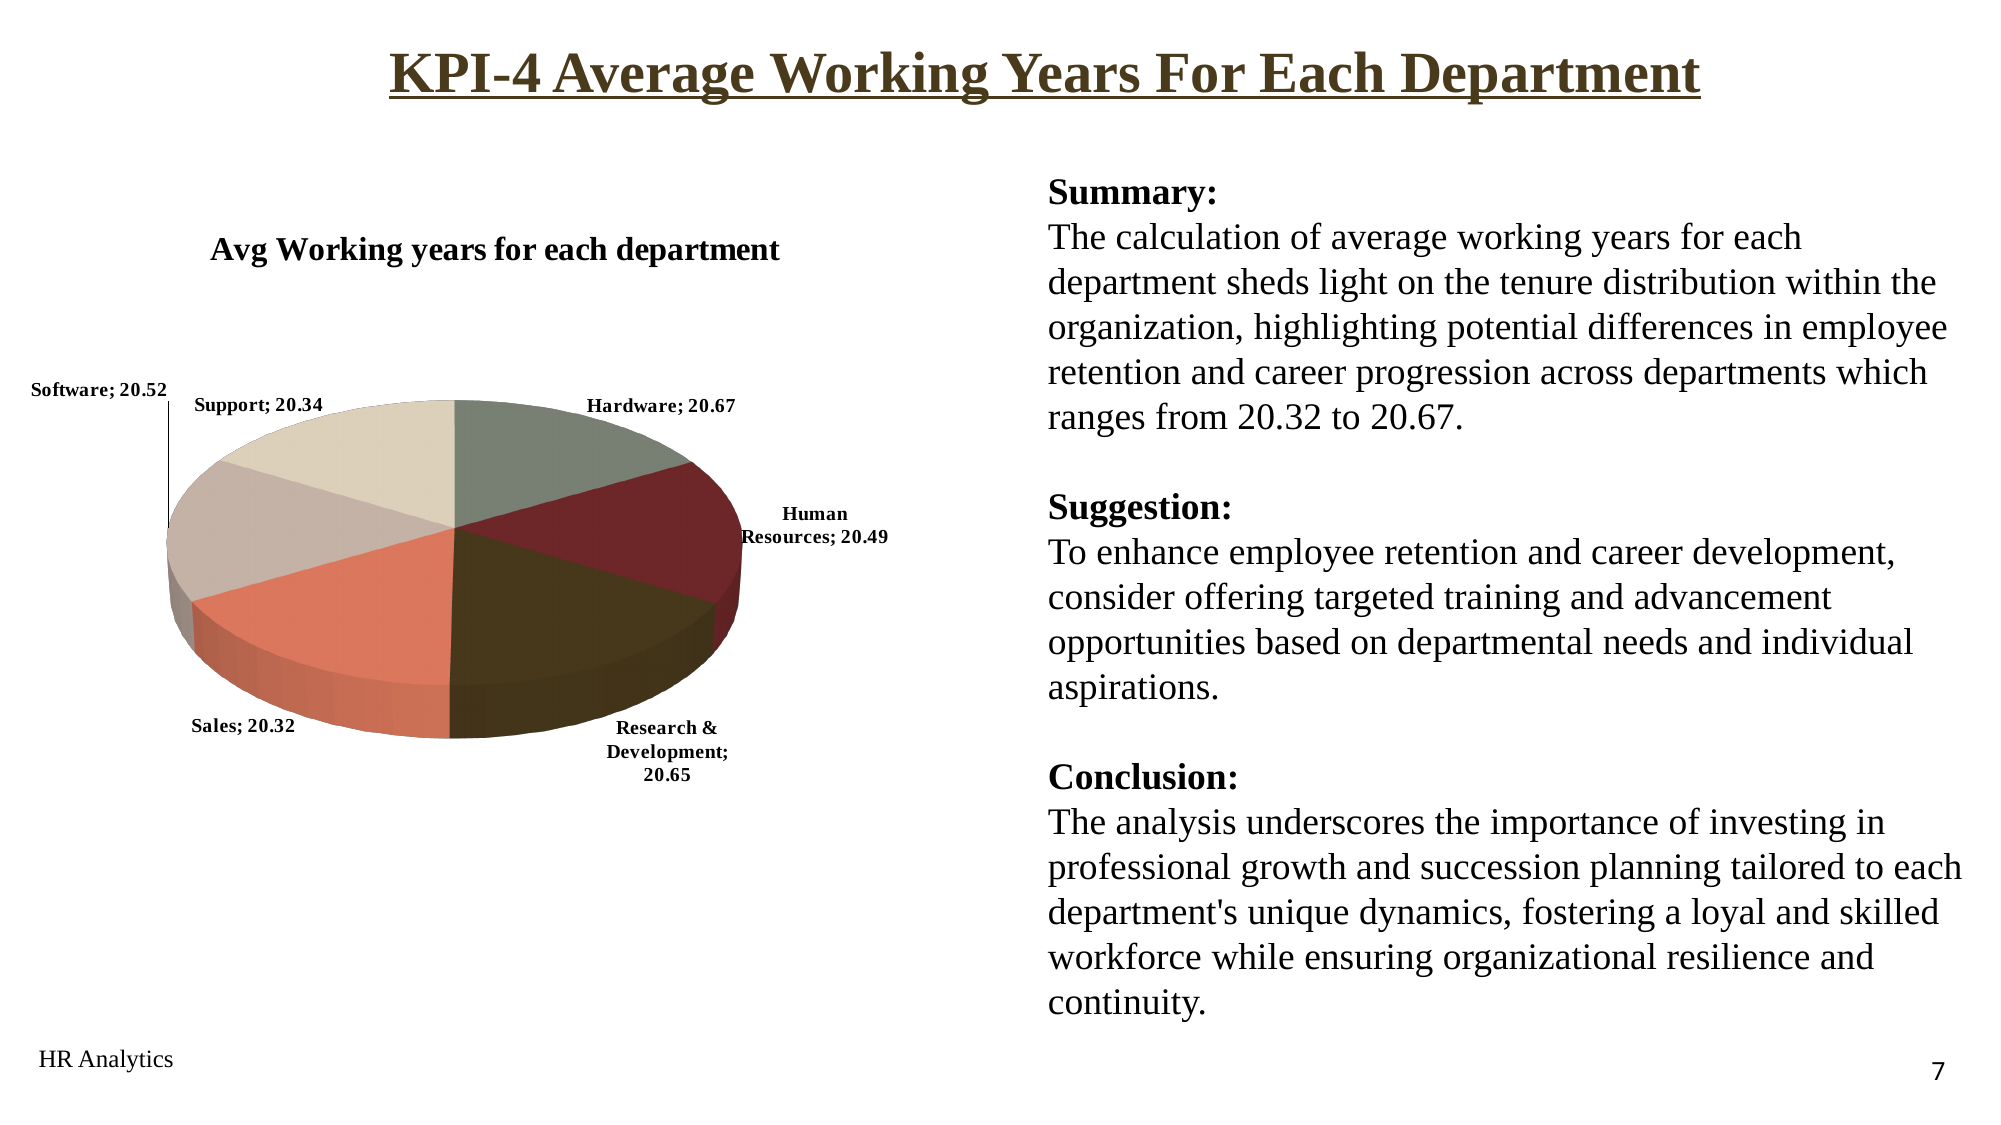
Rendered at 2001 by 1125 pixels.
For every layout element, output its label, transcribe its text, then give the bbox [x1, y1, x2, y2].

slide_number 7 [1510, 1042, 1961, 1103]
text_box Summary: The calculation of average working years for each department sheds light on the tenure distribution within the organization, highlighting potential differences in employee retention and career progression across departments which ranges from 20.32 to 20.67. Suggestion: To enhance employee retention and career development, consider offering targeted training and advancement opportunities based on departmental needs and individual aspirations. Conclusion: The analysis underscores the importance of investing in professional growth and succession planning tailored to each department's unique dynamics, fostering a loyal and skilled workforce while ensuring organizational resilience and continuity. [1033, 159, 1988, 1030]
chart [0, 198, 991, 880]
title KPI-4 Average Working Years For Each Department [360, 37, 1730, 110]
footer HR Analytics [23, 1057, 699, 1118]
